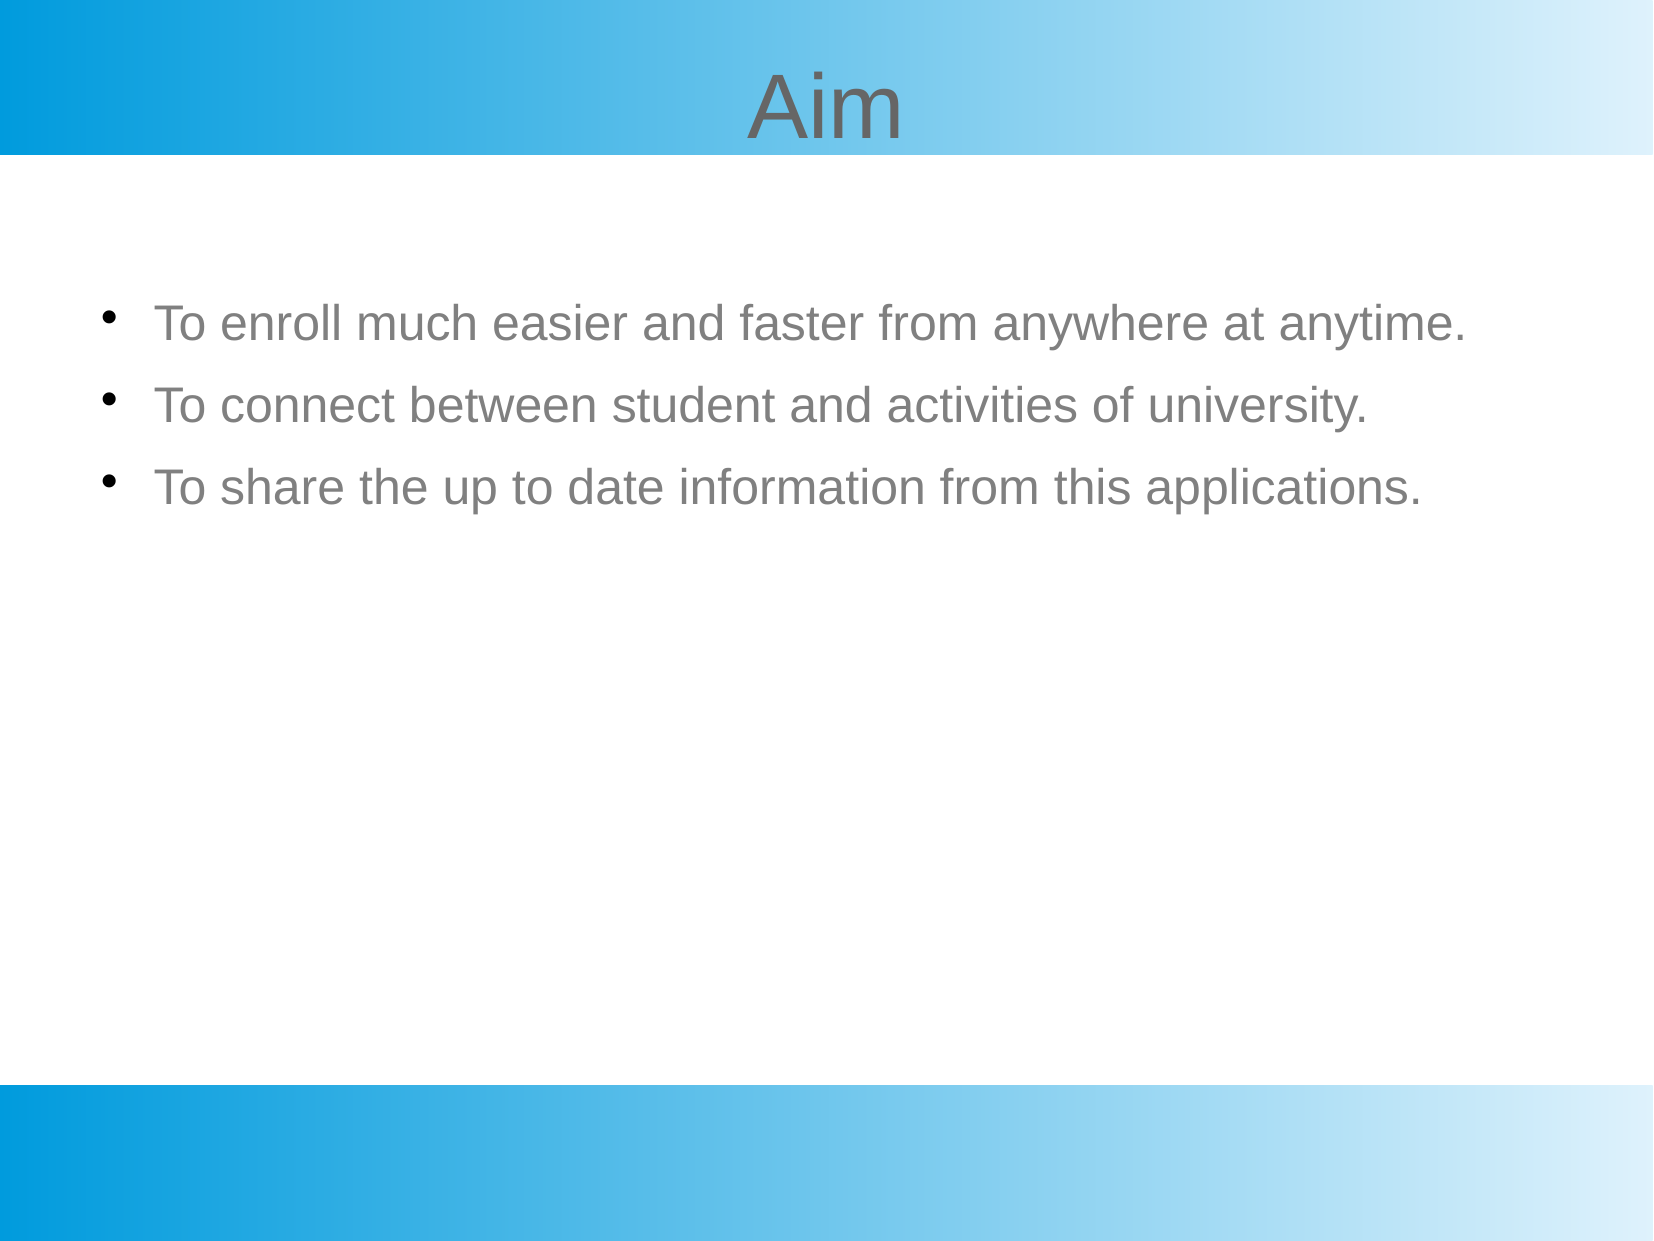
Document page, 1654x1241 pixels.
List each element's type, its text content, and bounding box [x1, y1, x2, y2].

text_box To enroll much easier and faster from anywhere at anytime. To connect between student and activities of university. To share the up to date information from this applications. [82, 290, 1571, 1010]
text_box Aim [82, 49, 1571, 154]
